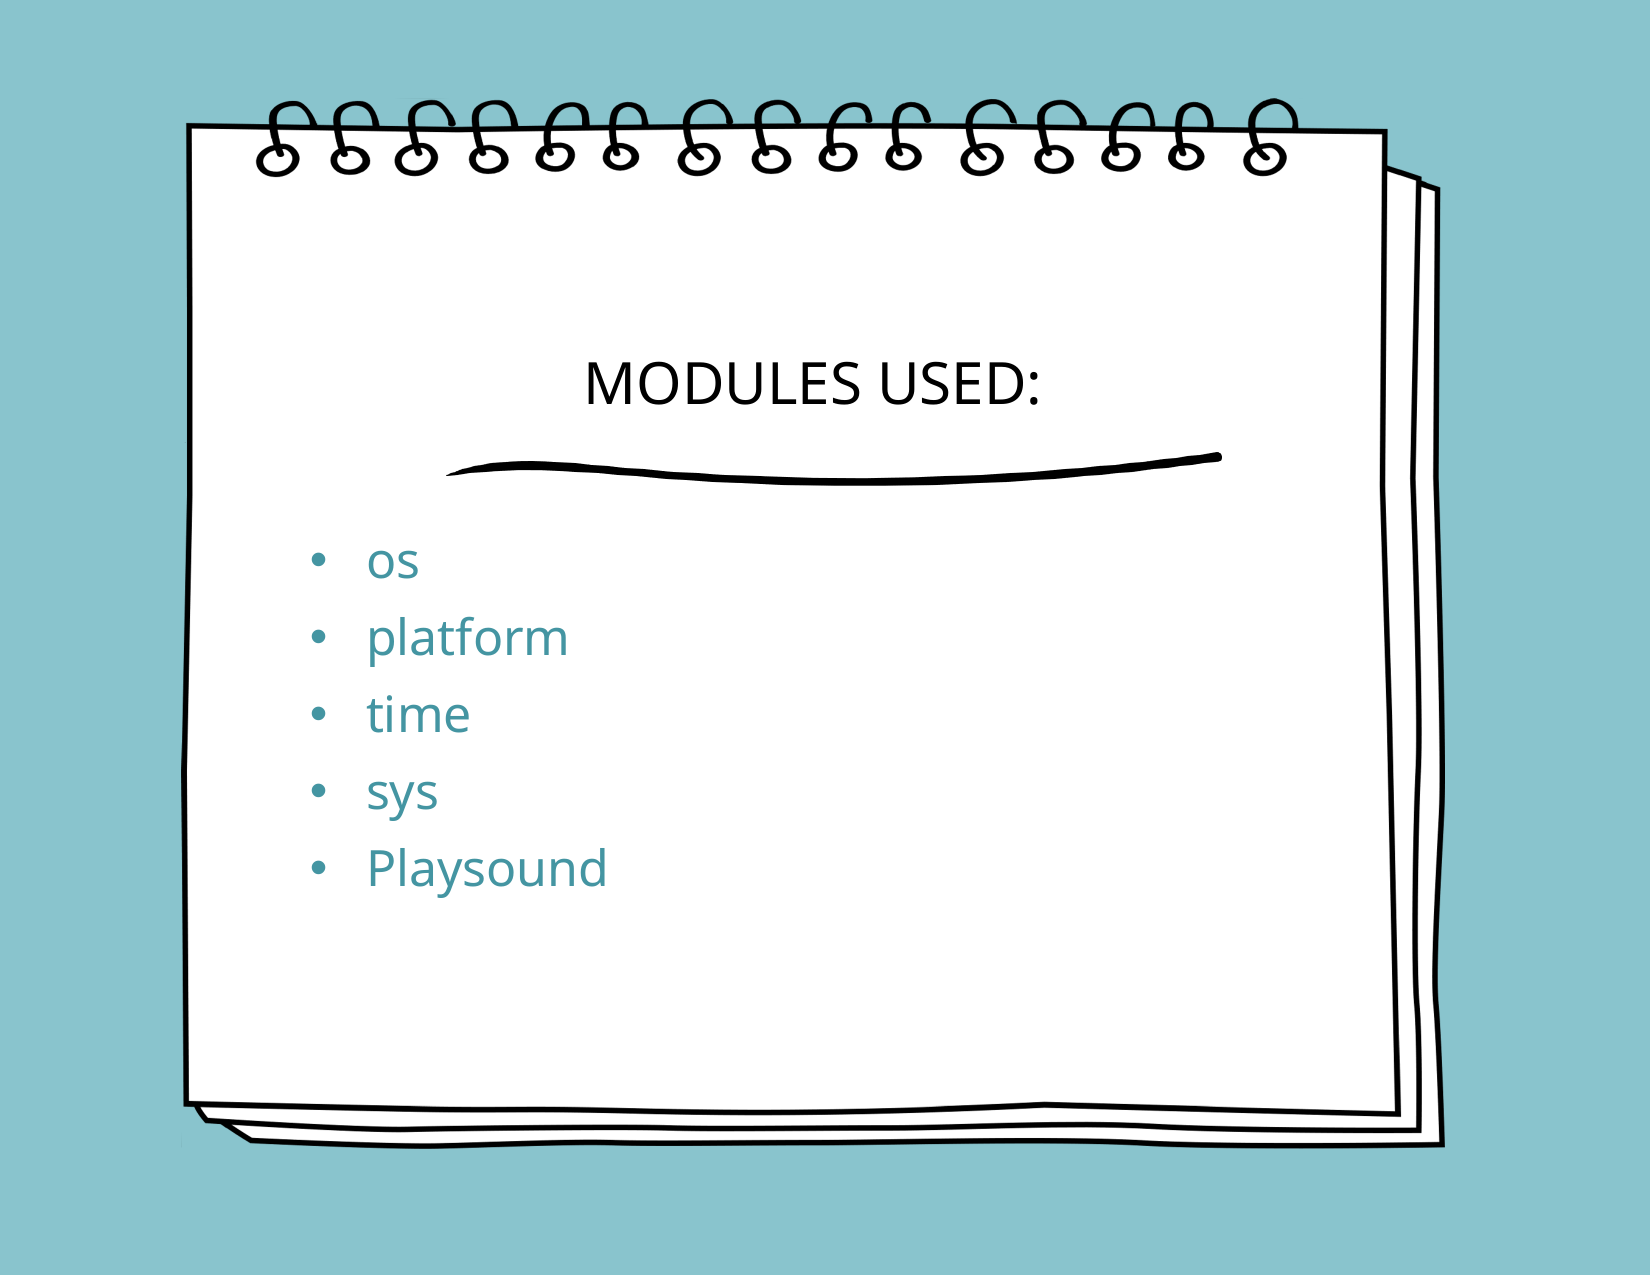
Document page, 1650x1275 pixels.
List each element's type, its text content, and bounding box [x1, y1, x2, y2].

title MODULES USED: [400, 325, 1226, 447]
list os platform time sys Playsound [294, 528, 1301, 1053]
picture [181, 98, 1445, 1149]
